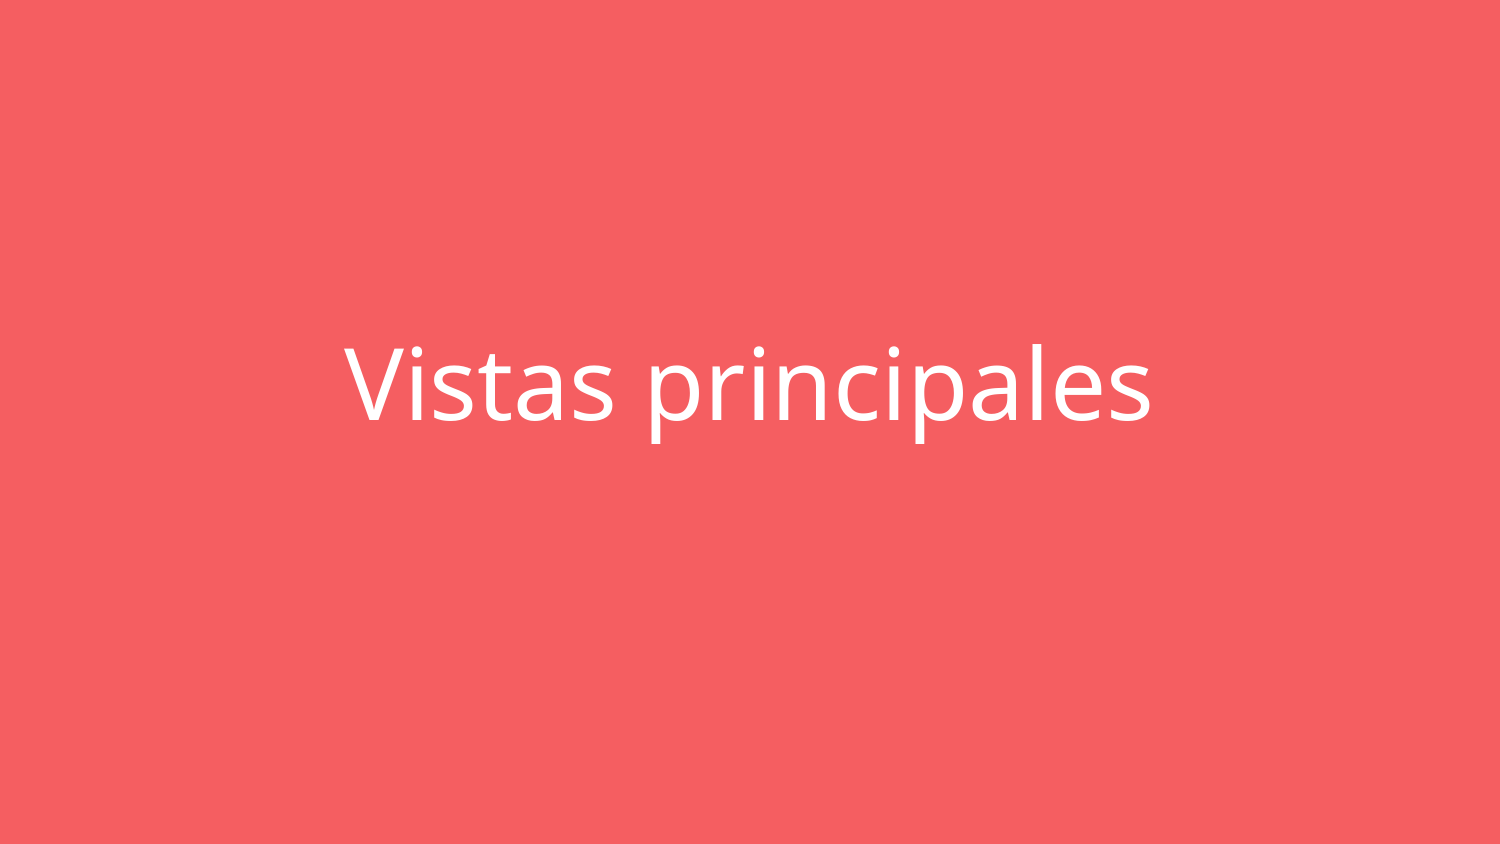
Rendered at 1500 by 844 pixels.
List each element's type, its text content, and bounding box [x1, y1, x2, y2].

title Vistas principales [83, 233, 1417, 529]
